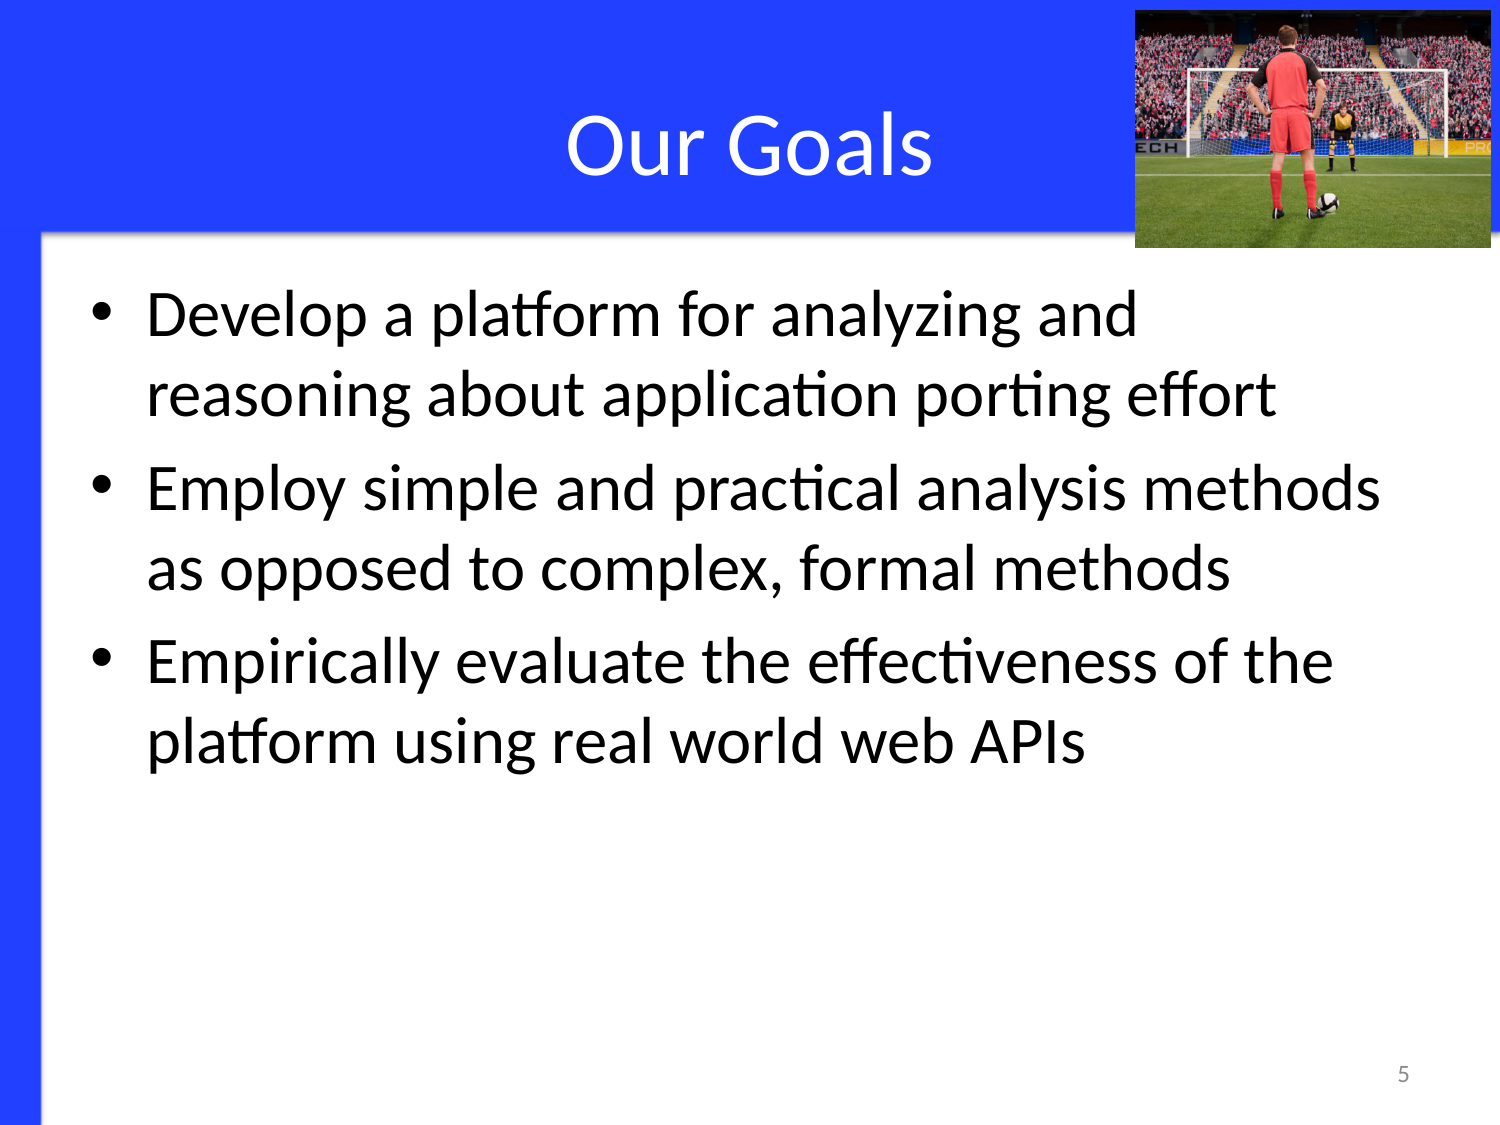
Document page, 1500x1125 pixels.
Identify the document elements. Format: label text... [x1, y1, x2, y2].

list Develop a platform for analyzing and reasoning about application porting effort Employ simple and practical analysis methods as opposed to complex, formal methods Empirically evaluate the effectiveness of the platform using real world web APIs [75, 262, 1425, 1005]
title Our Goals [75, 45, 1130, 233]
slide_number 5 [1074, 1042, 1425, 1103]
picture [0, 0, 1500, 1125]
